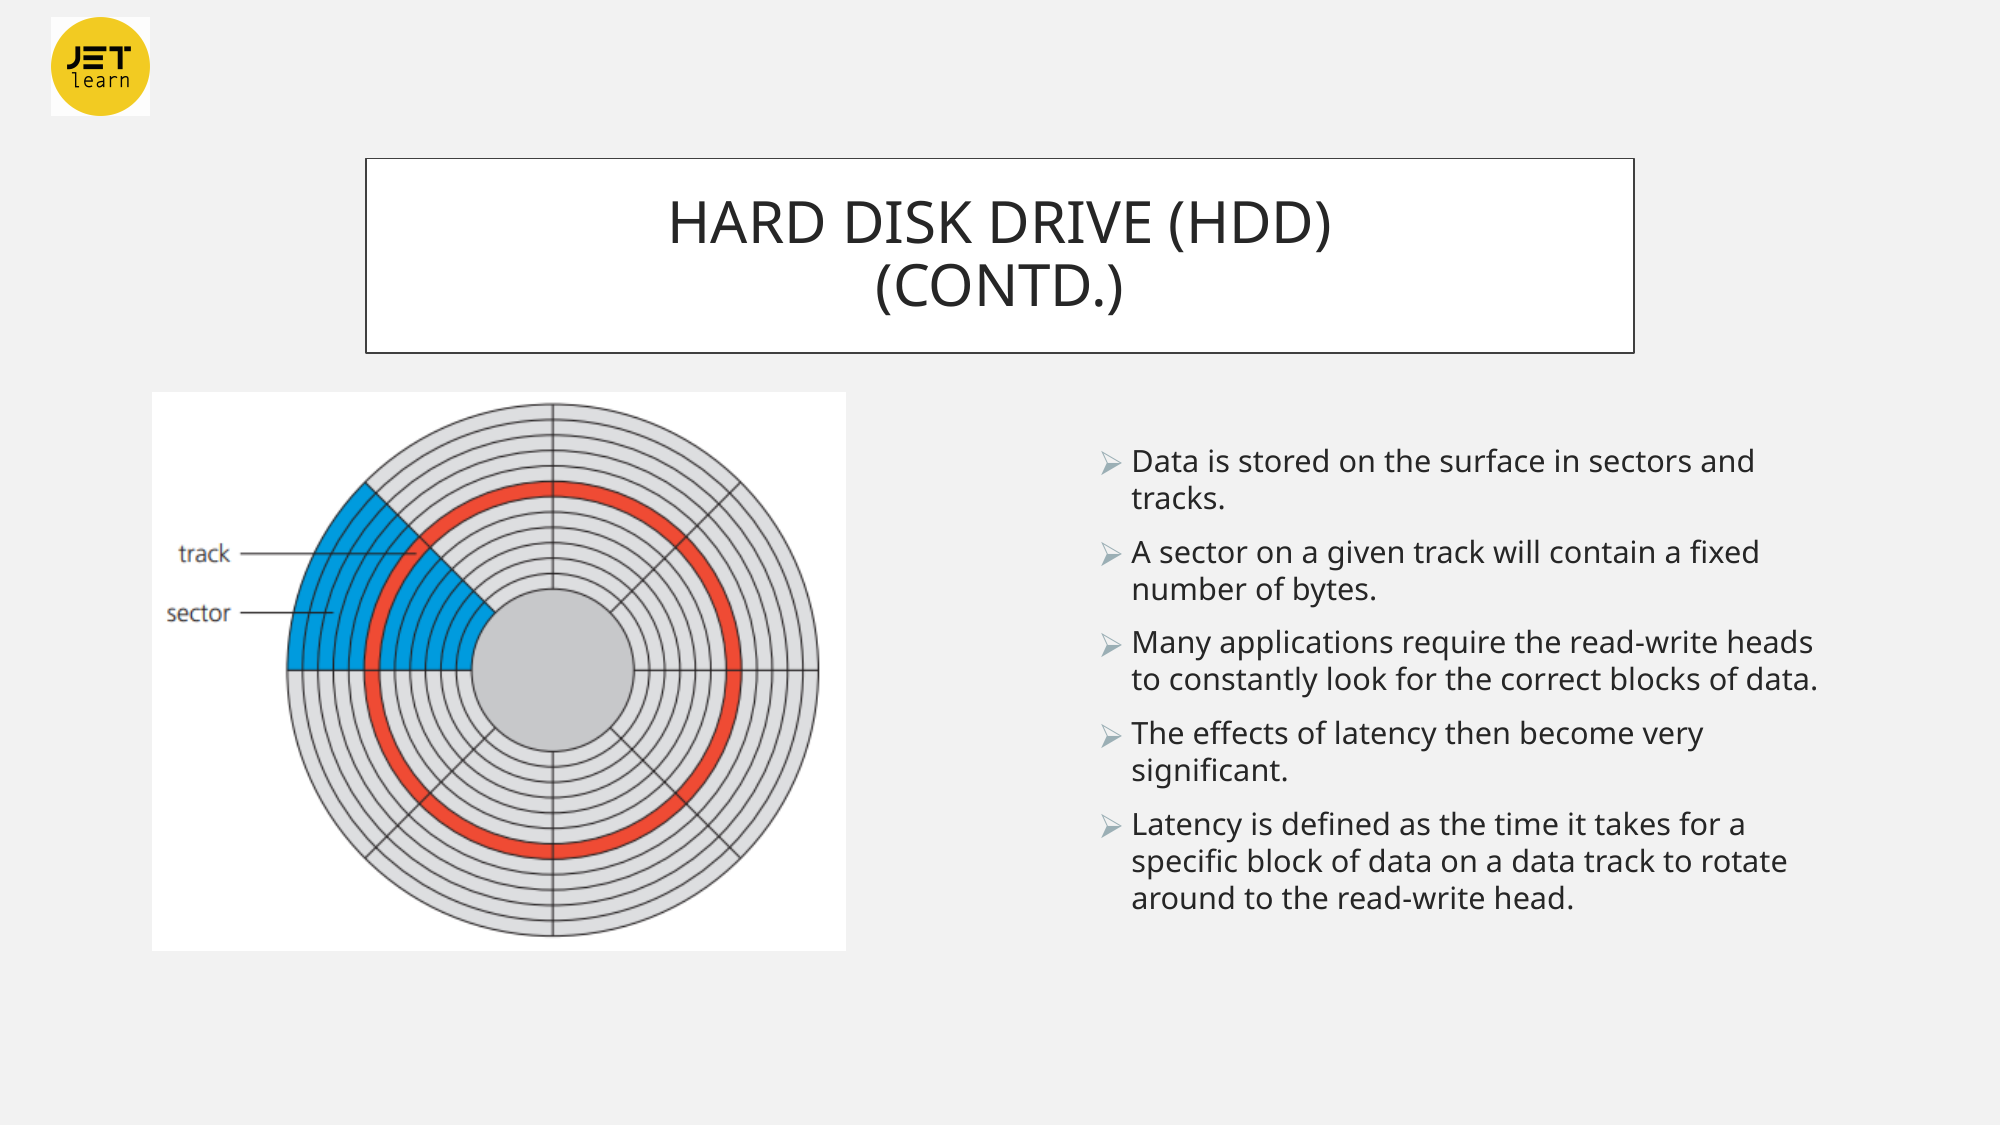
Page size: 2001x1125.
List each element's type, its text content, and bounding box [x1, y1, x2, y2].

picture [152, 392, 846, 951]
picture [50, 17, 151, 117]
list Data is stored on the surface in sectors and tracks. A sector on a given track will contain a fixed number of bytes. Many applications require the read-write heads to constantly look for the correct blocks of data. The effects of latency then become very significant. Latency is defined as the time it takes for a specific block of data on a data track to rotate around to the read-write head. [1083, 434, 1836, 944]
title HARD DISK DRIVE (HDD) (CONTD.) [363, 156, 1637, 356]
